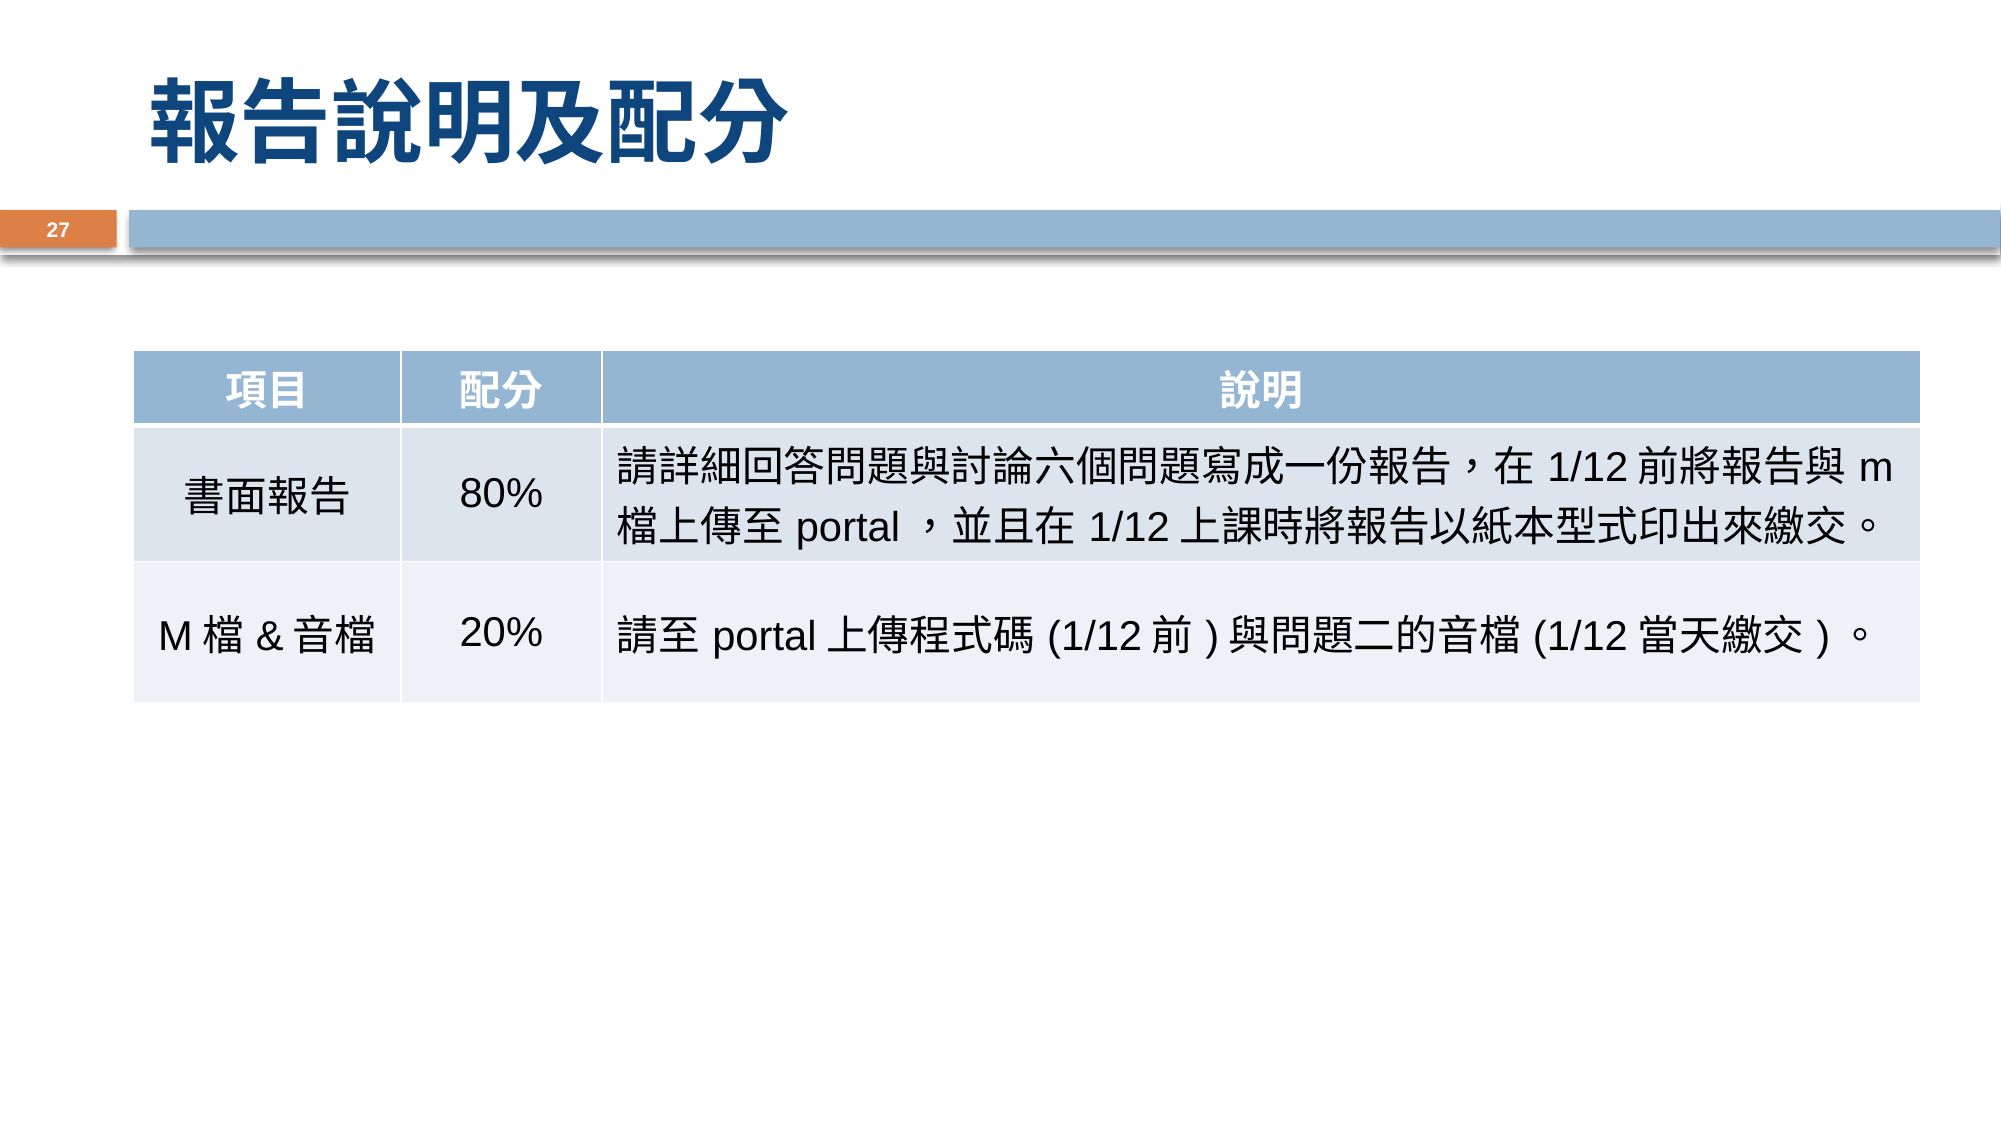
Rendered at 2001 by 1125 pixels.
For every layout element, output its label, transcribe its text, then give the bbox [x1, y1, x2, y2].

title 報告說明及配分 [133, 37, 1917, 200]
slide_number 27 [0, 208, 117, 249]
table_header 配分 [402, 351, 601, 423]
table_cell 80% [402, 428, 601, 561]
table_cell 20% [402, 562, 601, 702]
table_cell 書面報告 [134, 428, 400, 561]
table_cell 請詳細回答問題與討論六個問題寫成一份報告，在1/12前將報告與m檔上傳至portal，並且在1/12上課時將報告以紙本型式印出來繳交。 [603, 428, 1920, 561]
table_cell 請至portal上傳程式碼(1/12前)與問題二的音檔(1/12當天繳交)。 [603, 562, 1920, 702]
table_header 說明 [603, 351, 1920, 423]
table_cell M檔&音檔 [134, 562, 400, 702]
table_header 項目 [134, 351, 400, 423]
